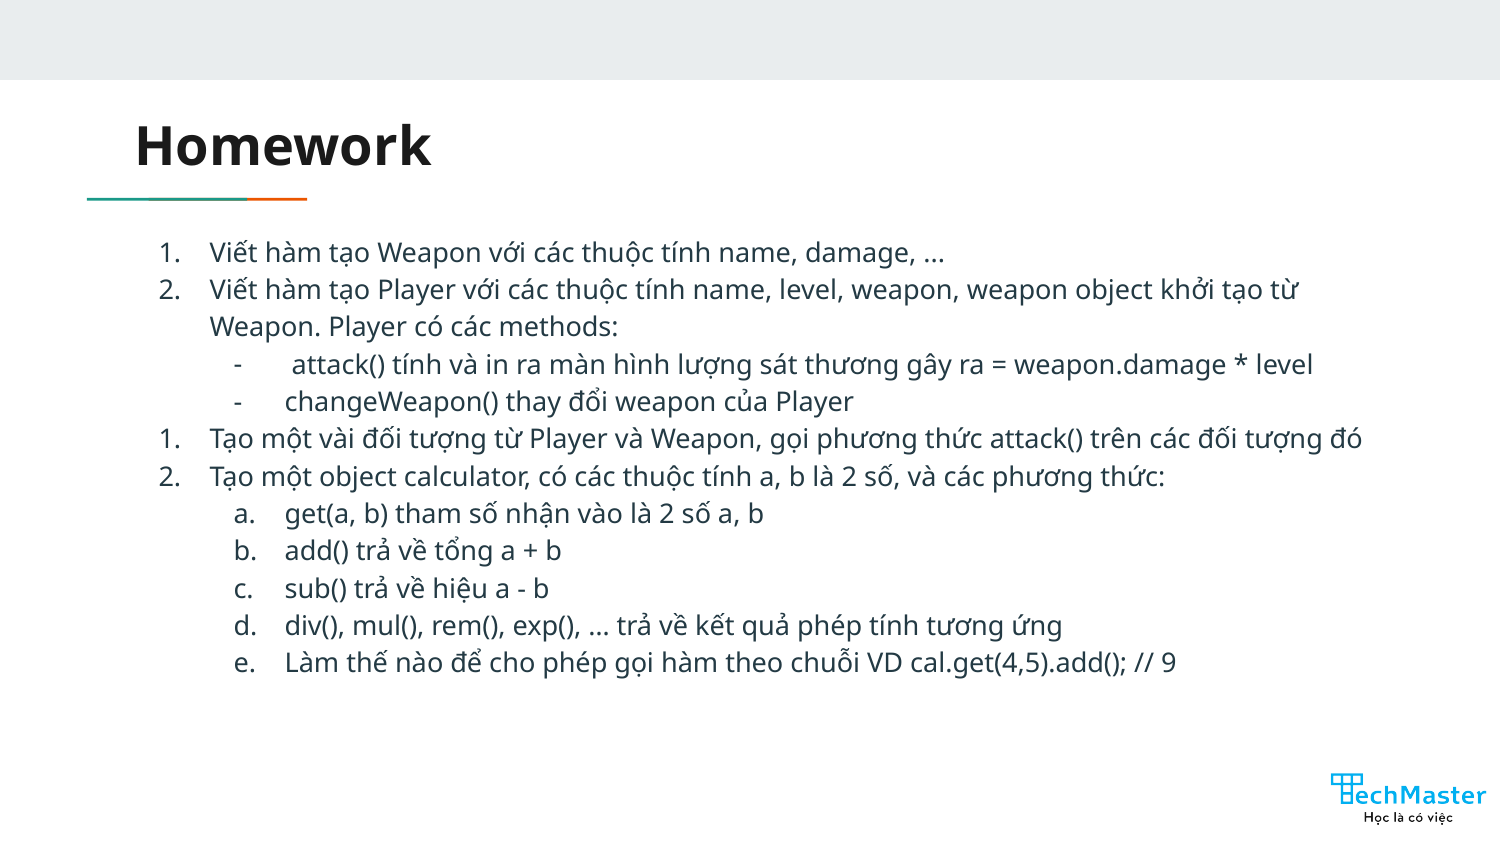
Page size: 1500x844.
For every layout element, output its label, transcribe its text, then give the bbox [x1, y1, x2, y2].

title Homework [119, 95, 1381, 184]
list Viết hàm tạo Weapon với các thuộc tính name, damage, ... Viết hàm tạo Player với các thuộc tính name, level, weapon, weapon object khởi tạo từ Weapon. Player có các methods: attack() tính và in ra màn hình lượng sát thương gây ra = weapon.damage * level changeWeapon() thay đổi weapon của Player Tạo một vài đối tượng từ Player và Weapon, gọi phương thức attack() trên các đối tượng đó Tạo một object calculator, có các thuộc tính a, b là 2 số, và các phương thức: get(a, b) tham số nhận vào là 2 số a, b add() trả về tổng a + b sub() trả về hiệu a - b div(), mul(), rem(), exp(), … trả về kết quả phép tính tương ứng Làm thế nào để cho phép gọi hàm theo chuỗi VD cal.get(4,5).add(); // 9 [119, 215, 1381, 804]
picture [1329, 754, 1488, 844]
